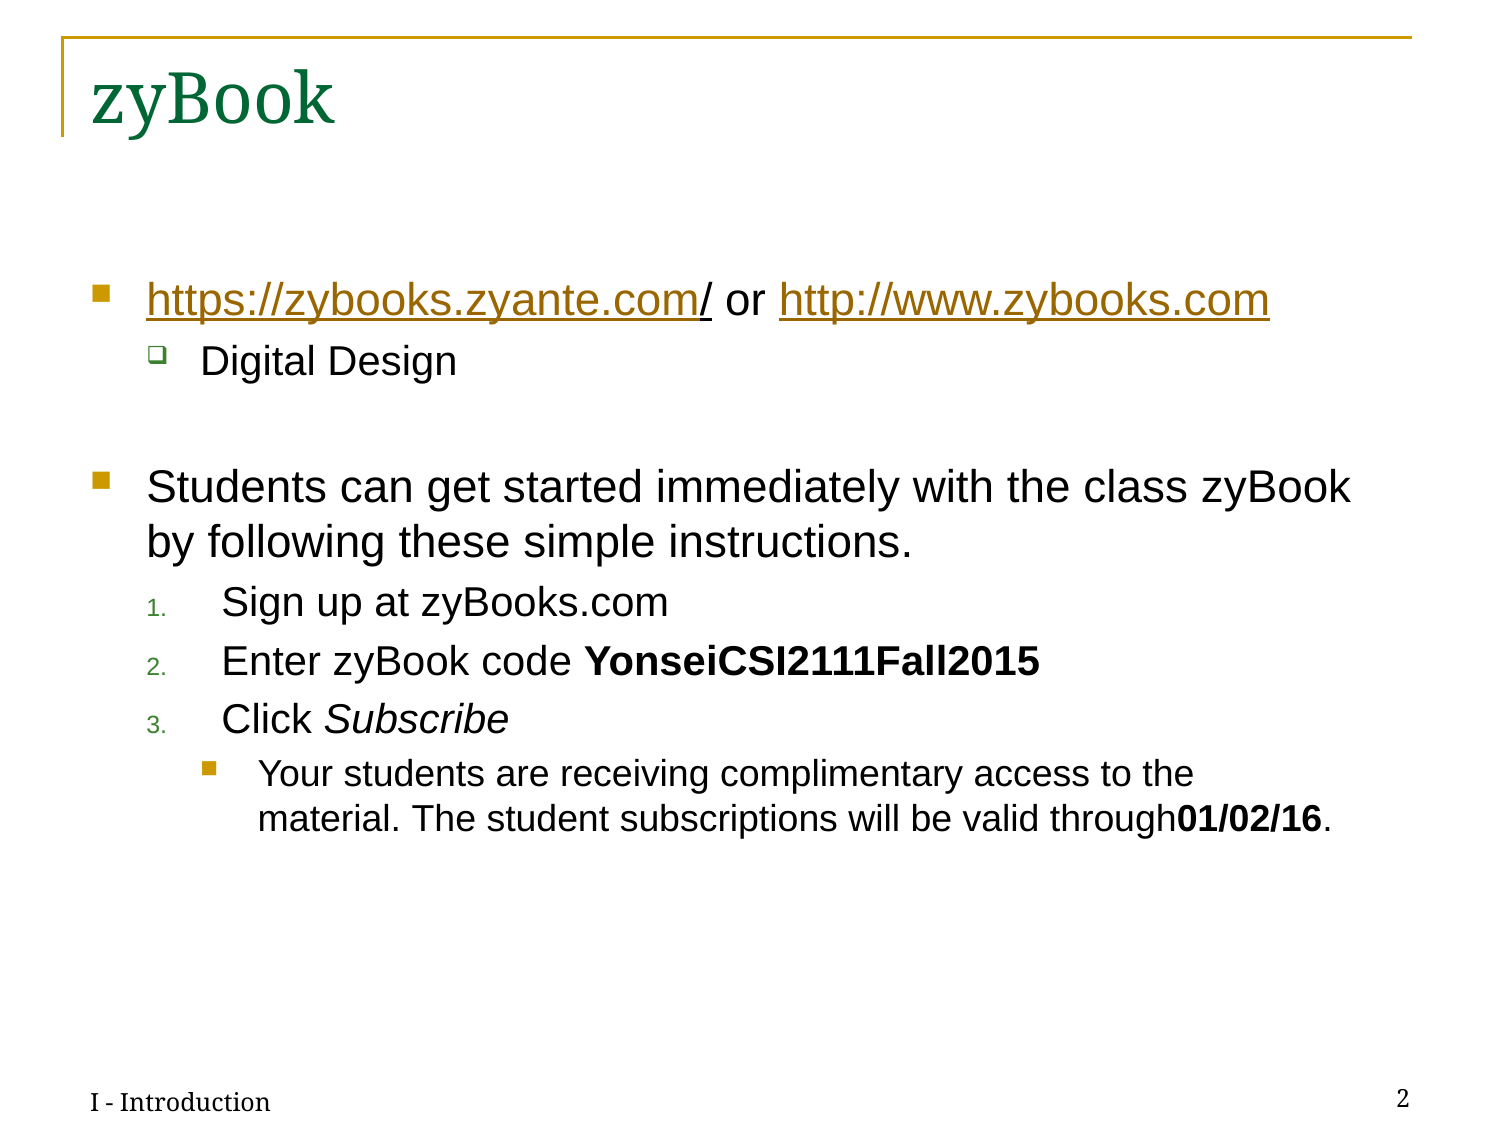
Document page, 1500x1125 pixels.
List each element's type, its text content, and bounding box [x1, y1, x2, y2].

list https://zybooks.zyante.com/ or http://www.zybooks.com Digital Design Students can get started immediately with the class zyBook by following these simple instructions. Sign up at zyBooks.com Enter zyBook code YonseiCSI2111Fall2015 Click Subscribe Your students are receiving complimentary access to the material. The student subscriptions will be valid through01/02/16. [75, 262, 1425, 1006]
title zyBook [75, 45, 1425, 233]
slide_number 2 [1074, 1049, 1425, 1125]
slide_number I - Introduction [75, 1049, 425, 1125]
